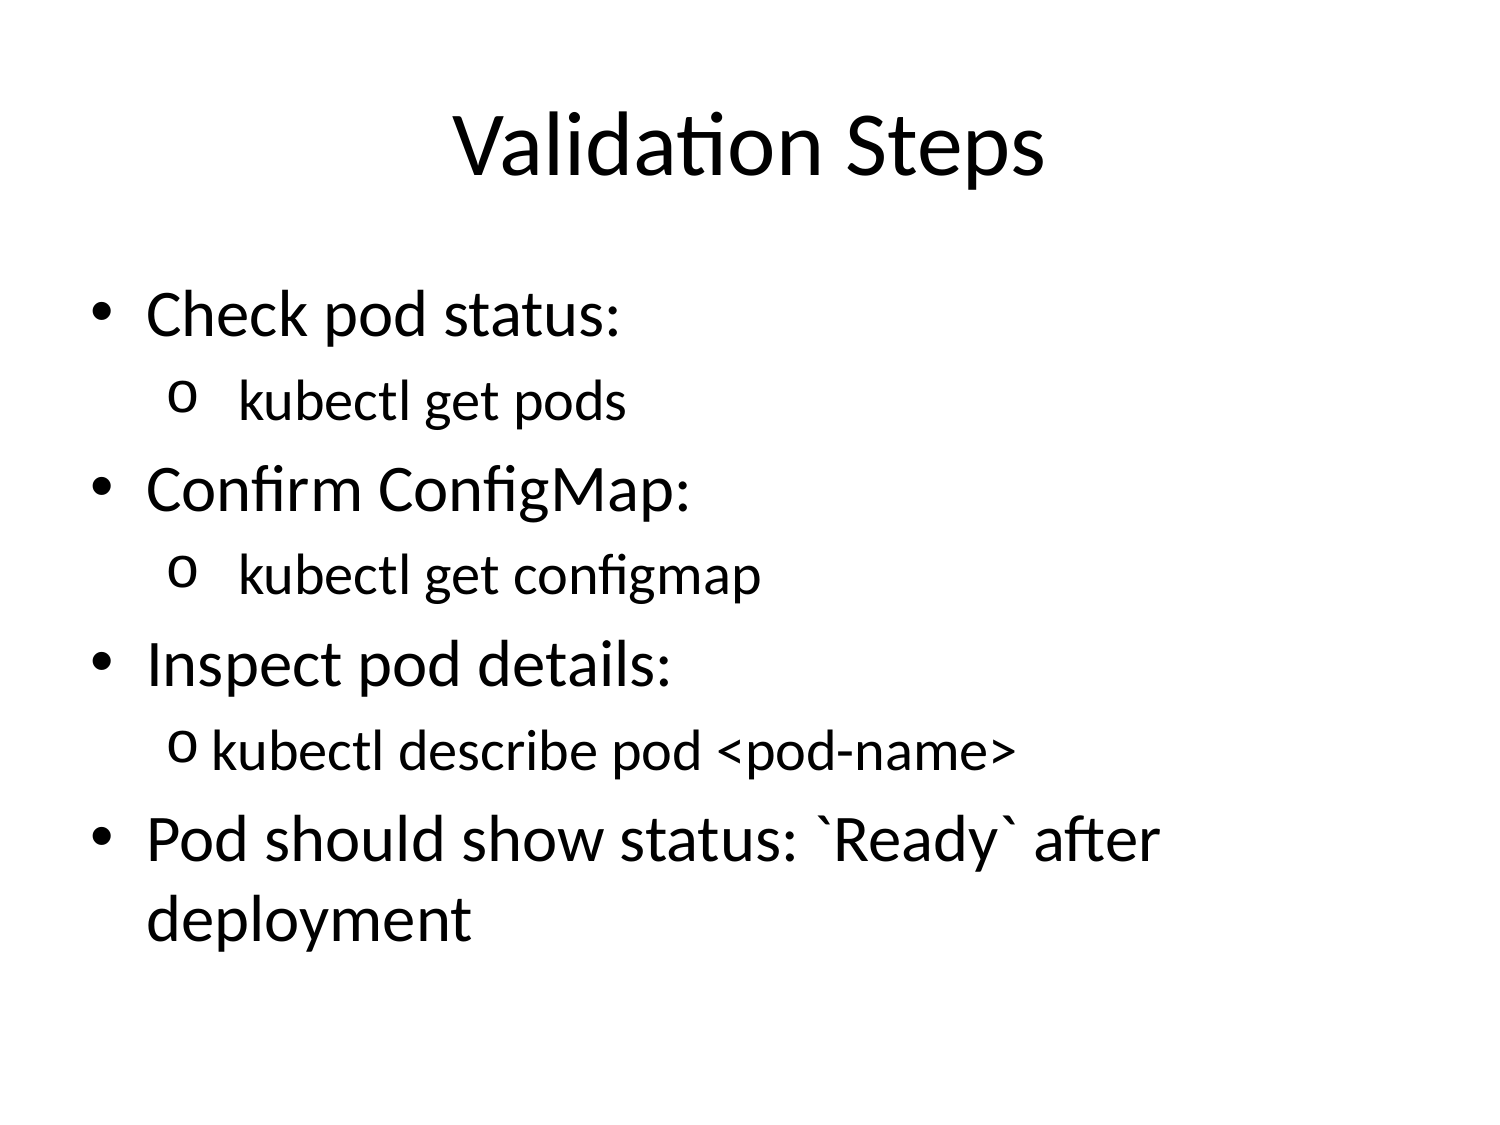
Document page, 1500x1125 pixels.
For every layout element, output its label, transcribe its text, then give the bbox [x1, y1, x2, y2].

list Check pod status: kubectl get pods Confirm ConfigMap: kubectl get configmap Inspect pod details: kubectl describe pod <pod-name> Pod should show status: `Ready` after deployment [75, 262, 1425, 1005]
title Validation Steps [75, 45, 1425, 233]
